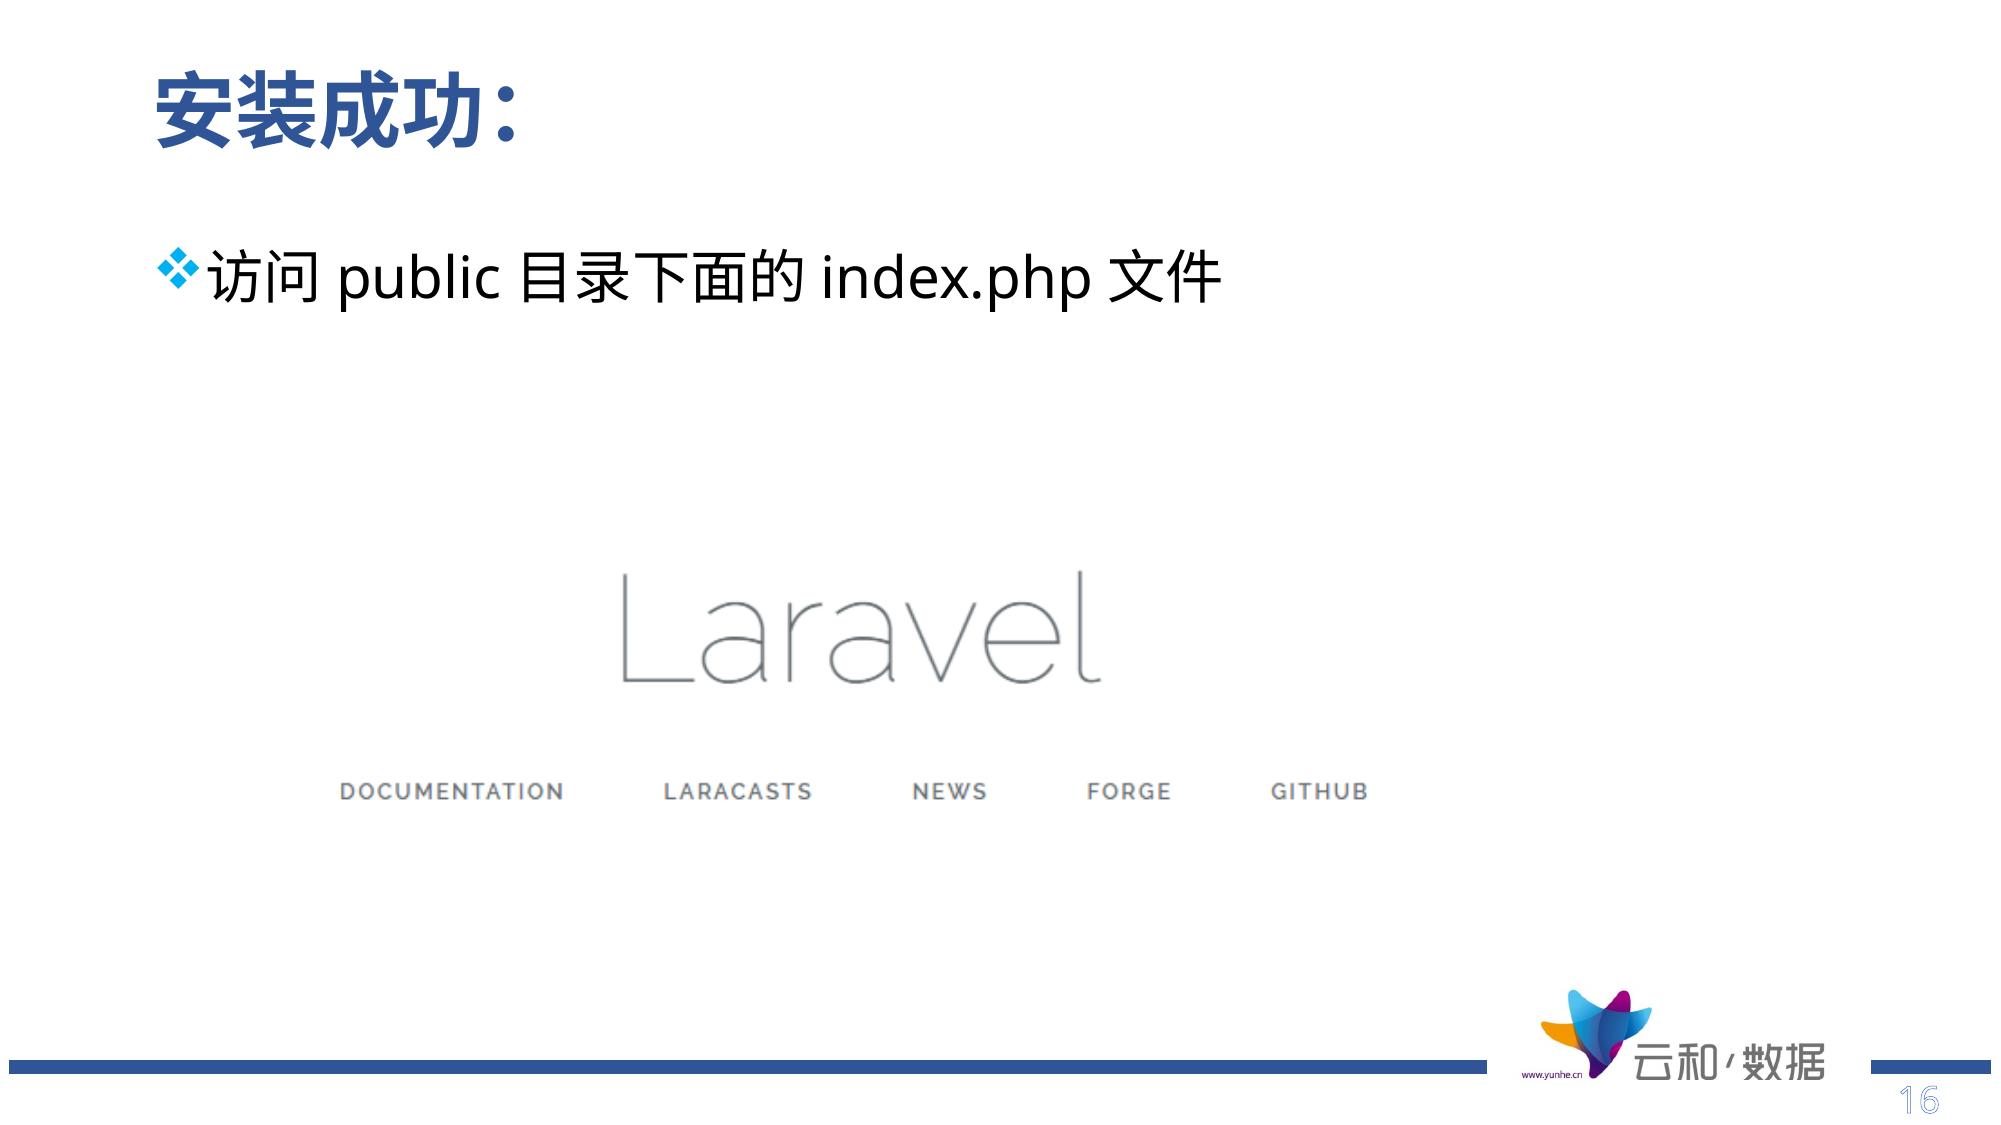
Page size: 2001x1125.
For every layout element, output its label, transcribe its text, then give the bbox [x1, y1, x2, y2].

picture [1504, 981, 1845, 1106]
title 安装成功： [137, 5, 1863, 224]
picture [179, 366, 1504, 966]
list 访问public目录下面的index.php文件 [137, 240, 1863, 955]
